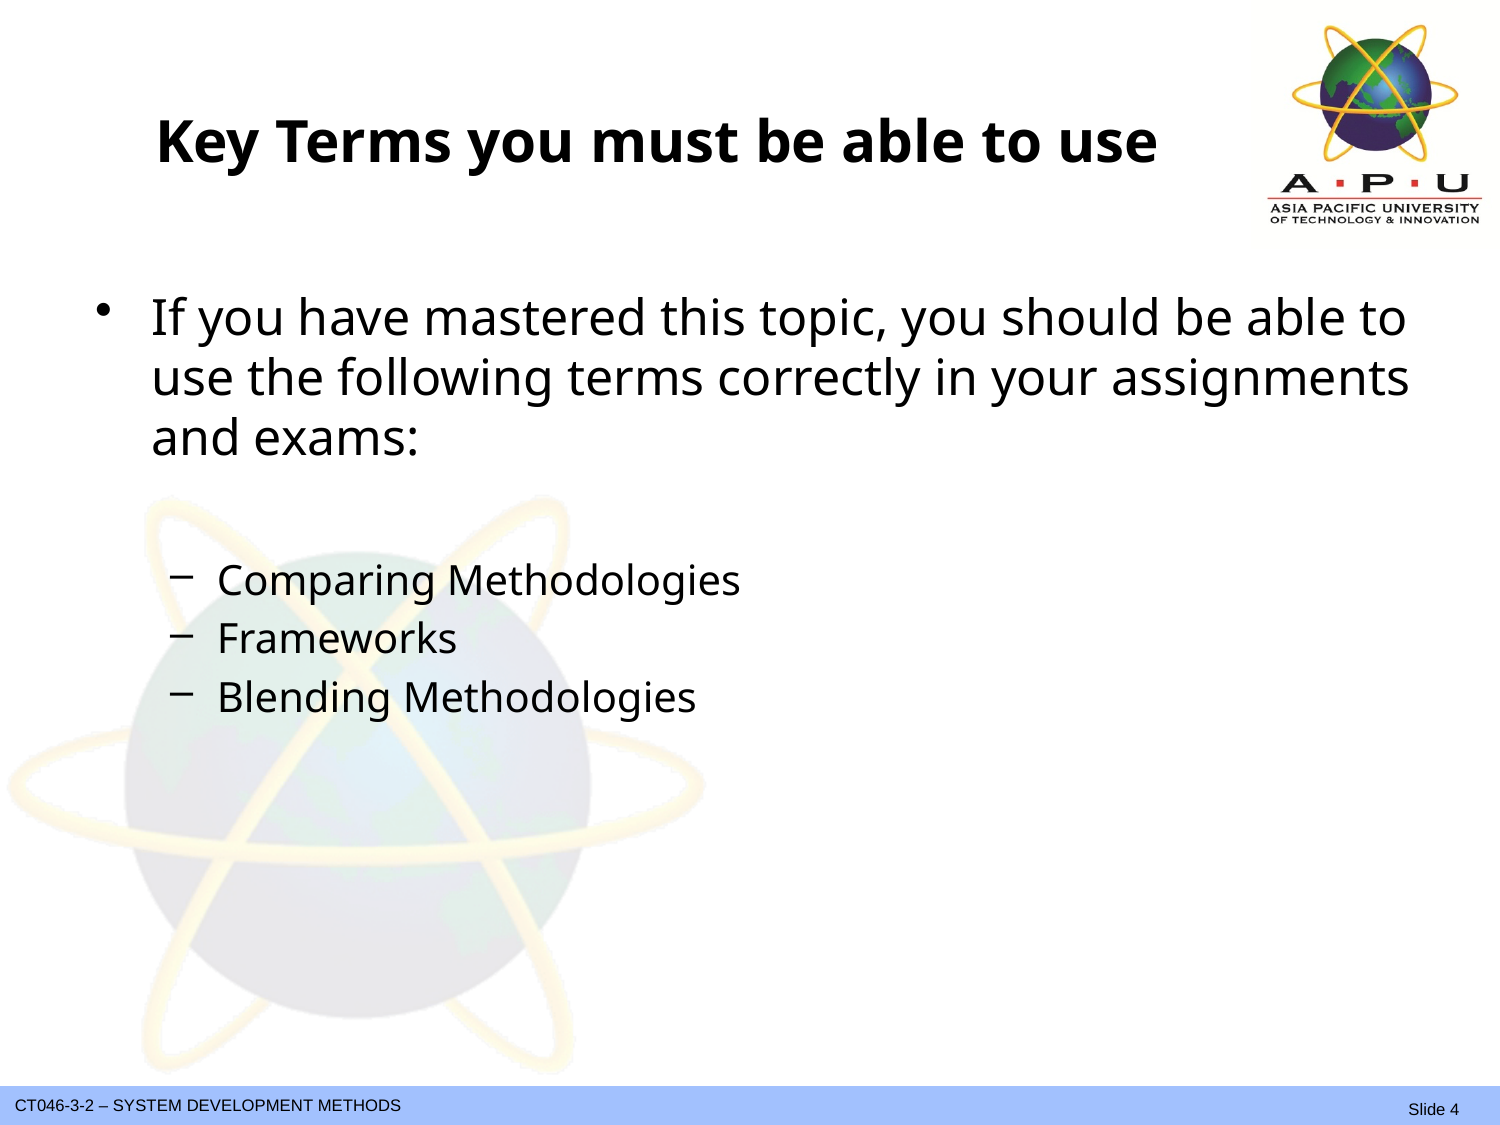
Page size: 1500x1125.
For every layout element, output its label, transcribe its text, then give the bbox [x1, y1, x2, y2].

picture [1251, 0, 1500, 249]
list If you have mastered this topic, you should be able to use the following terms correctly in your assignments and exams: Comparing Methodologies Frameworks Blending Methodologies [79, 278, 1431, 1022]
title Key Terms you must be able to use [79, 44, 1236, 233]
